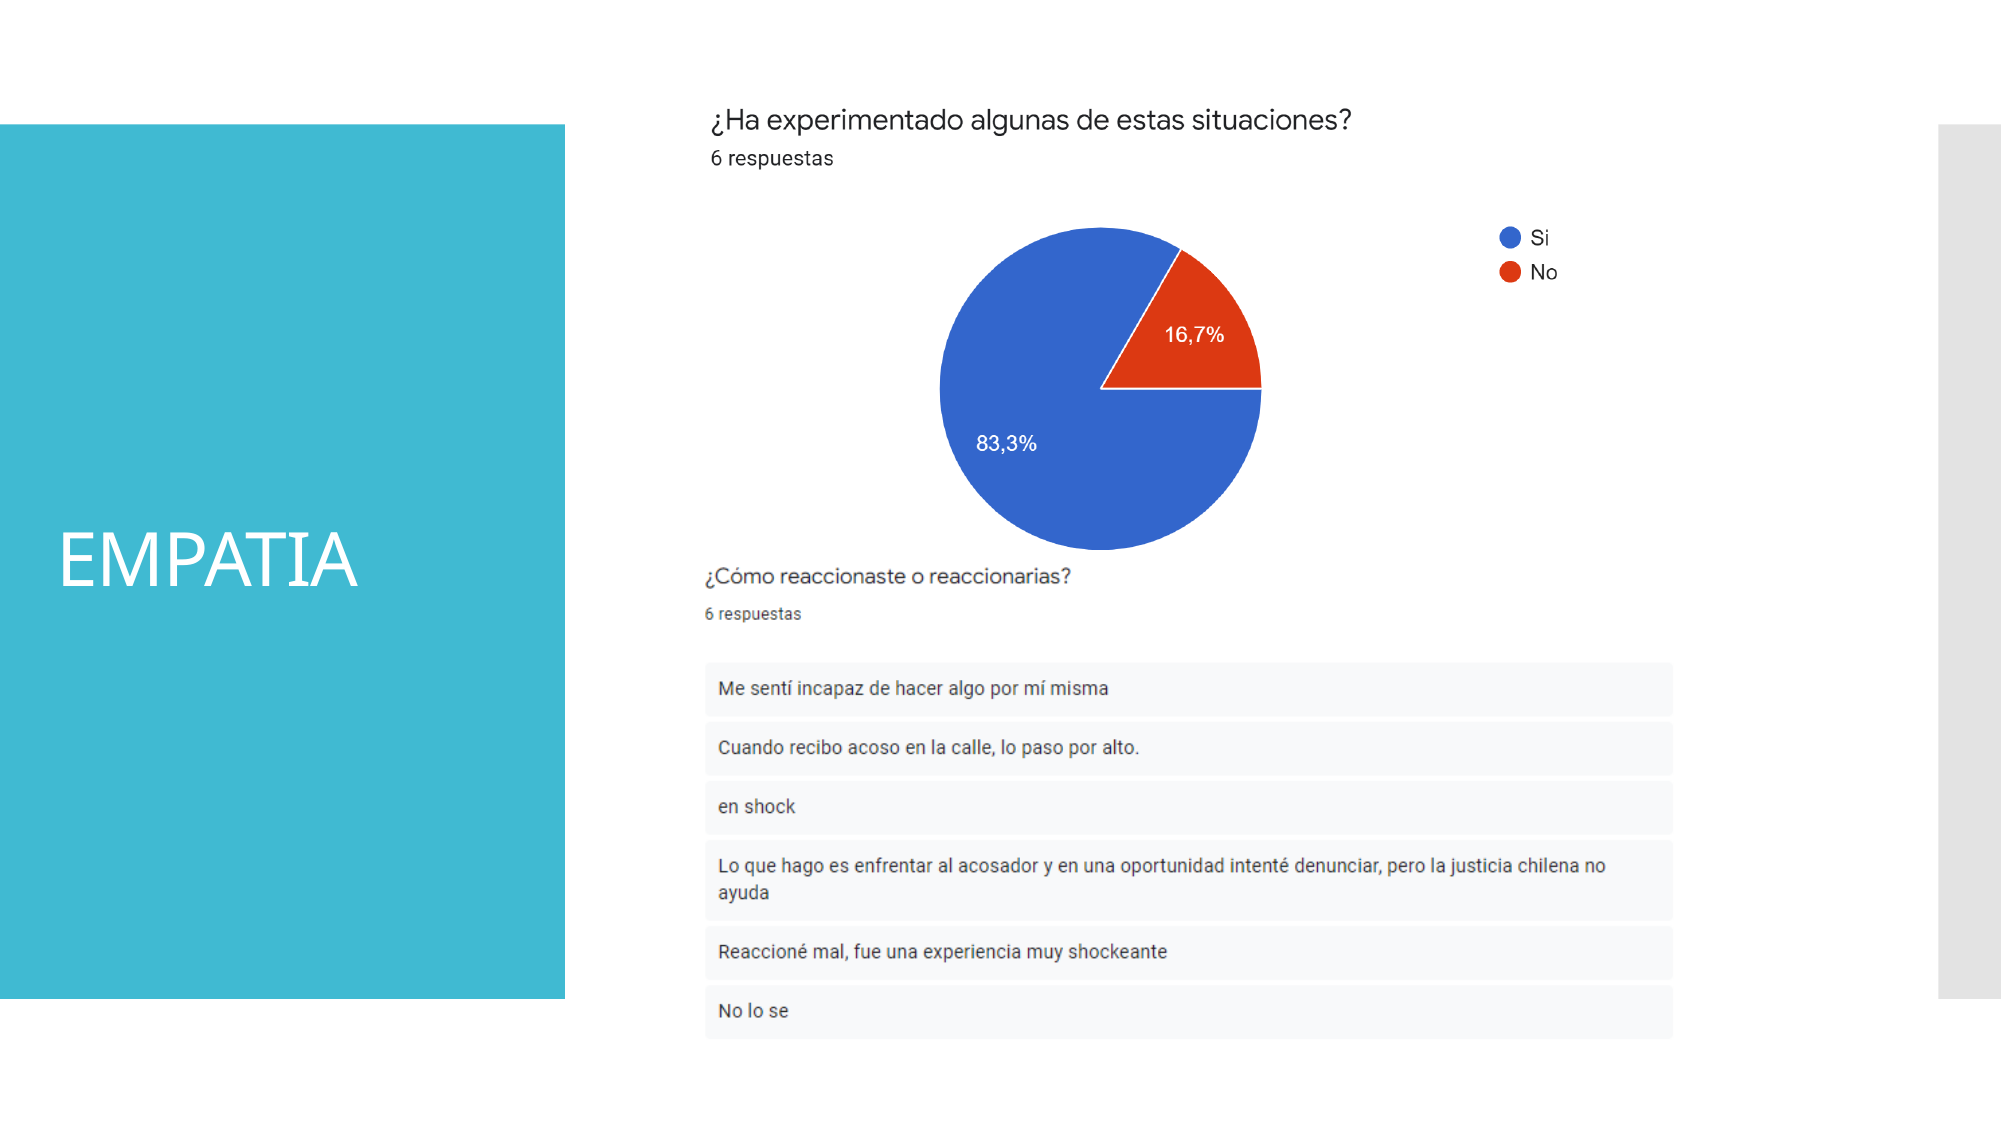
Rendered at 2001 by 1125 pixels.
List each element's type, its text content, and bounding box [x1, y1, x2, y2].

picture [667, 88, 1700, 1063]
title EMPATIA [41, 184, 525, 940]
